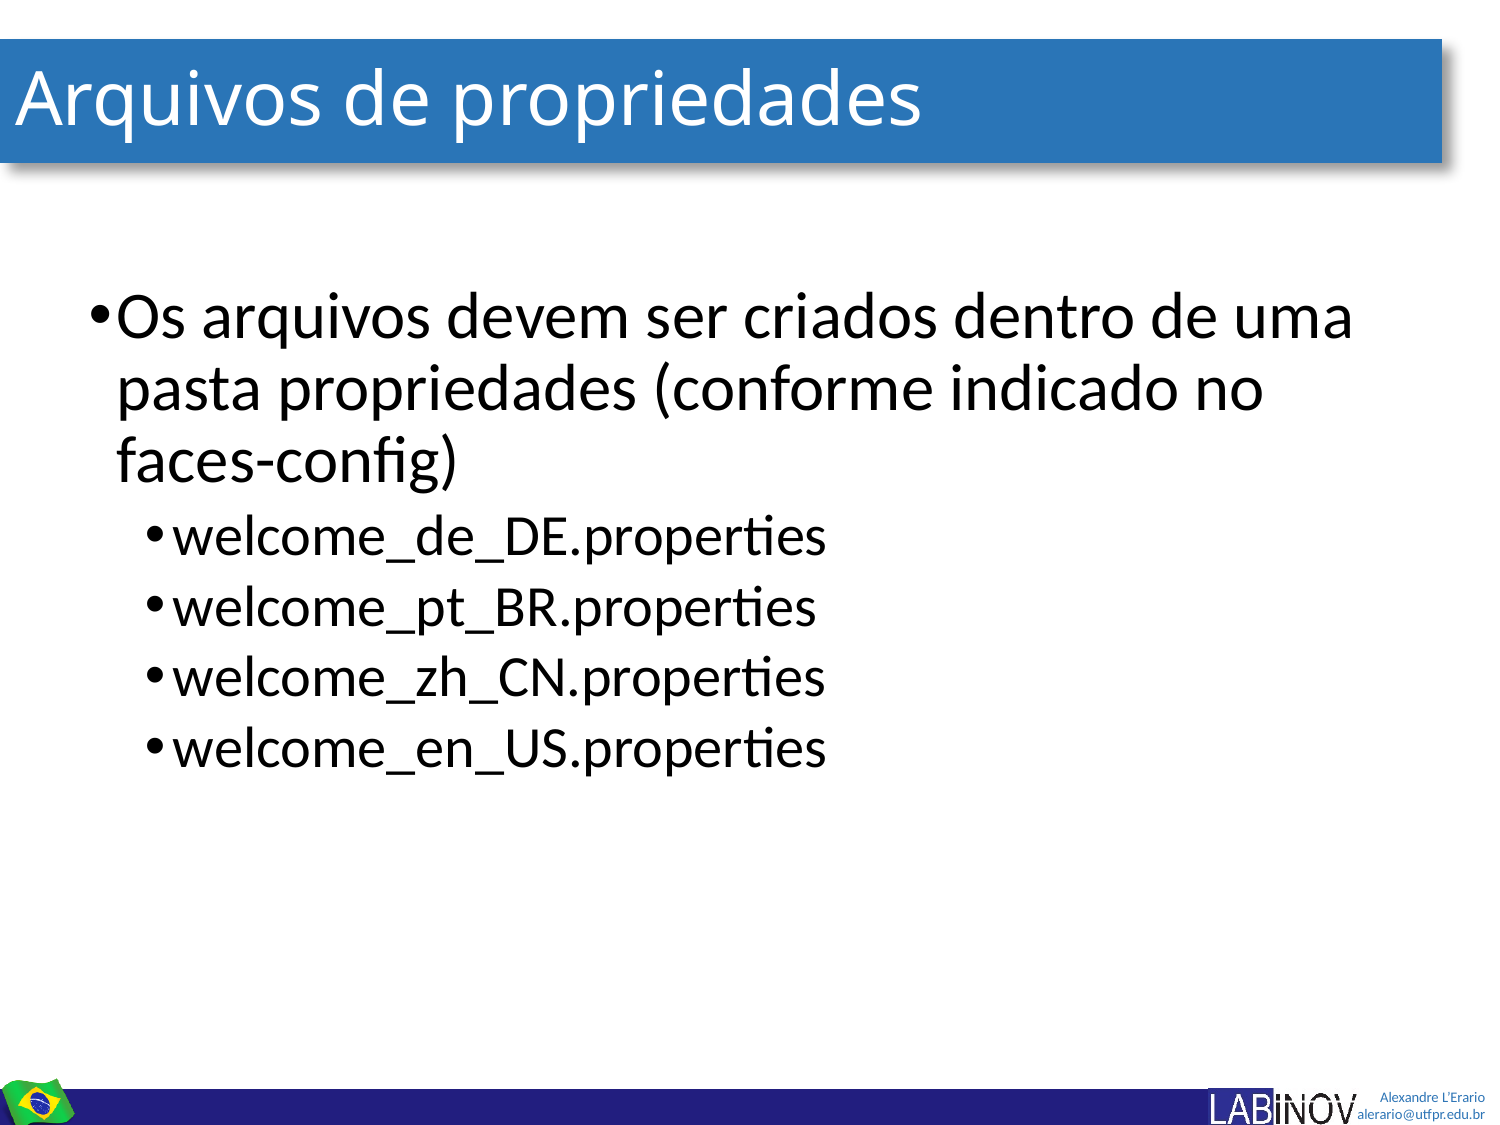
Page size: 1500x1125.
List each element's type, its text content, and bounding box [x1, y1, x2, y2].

list Os arquivos devem ser criados dentro de uma pasta propriedades (conforme indicado no faces-config) welcome_de_DE.properties welcome_pt_BR.properties welcome_zh_CN.properties welcome_en_US.properties [73, 273, 1376, 988]
picture [1208, 1088, 1359, 1125]
title Arquivos de propriedades [0, 39, 1442, 163]
picture [0, 1056, 76, 1125]
